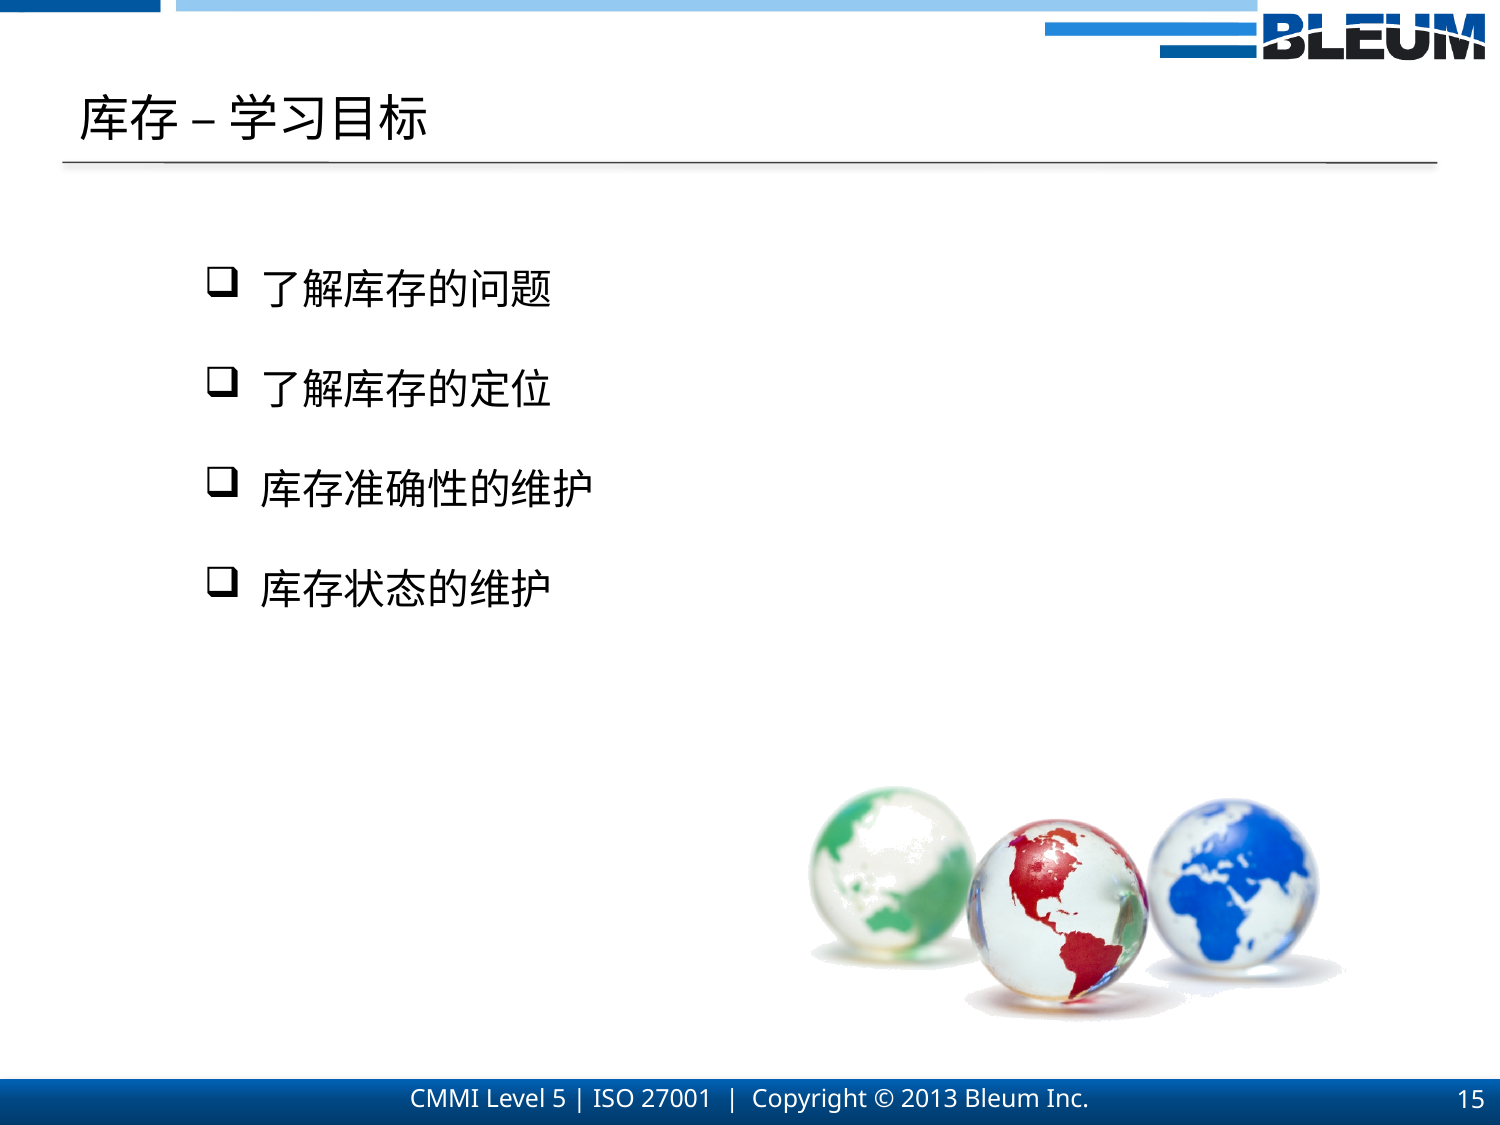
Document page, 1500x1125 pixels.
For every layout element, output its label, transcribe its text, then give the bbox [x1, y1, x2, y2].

slide_number 15 [1175, 1076, 1500, 1125]
title 库存 – 学习目标 [41, 78, 1169, 185]
text_box [74, 224, 1425, 1038]
text_box 了解库存的问题 了解库存的定位 库存准确性的维护 库存状态的维护 [114, 255, 610, 621]
picture [0, 0, 1500, 1125]
